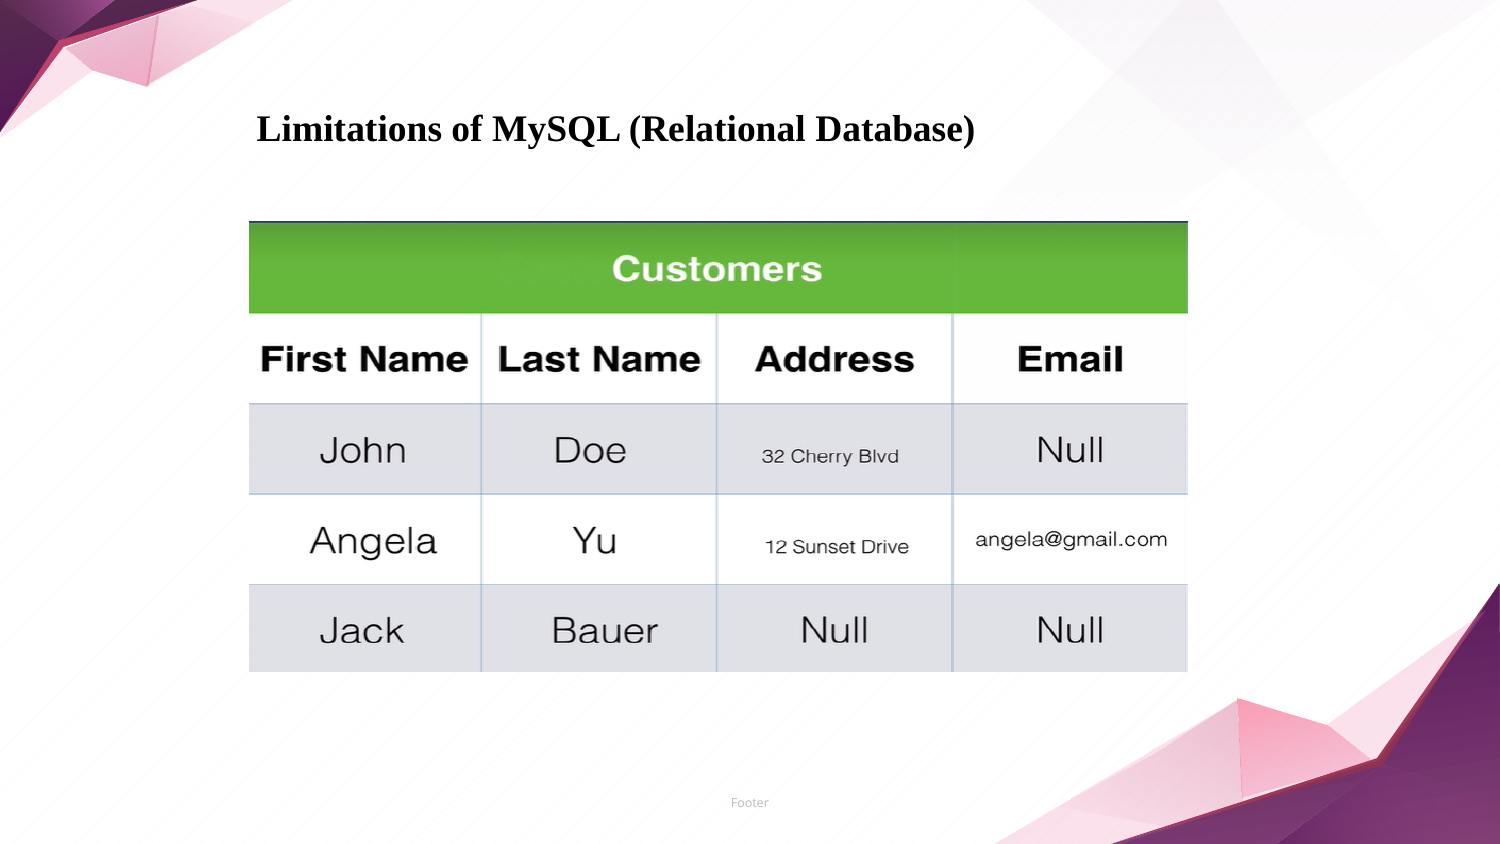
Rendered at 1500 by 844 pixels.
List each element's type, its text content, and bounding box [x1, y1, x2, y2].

text_box Limitations of MySQL (Relational Database) [241, 96, 992, 157]
footer Footer [512, 781, 988, 827]
picture [249, 221, 1188, 673]
